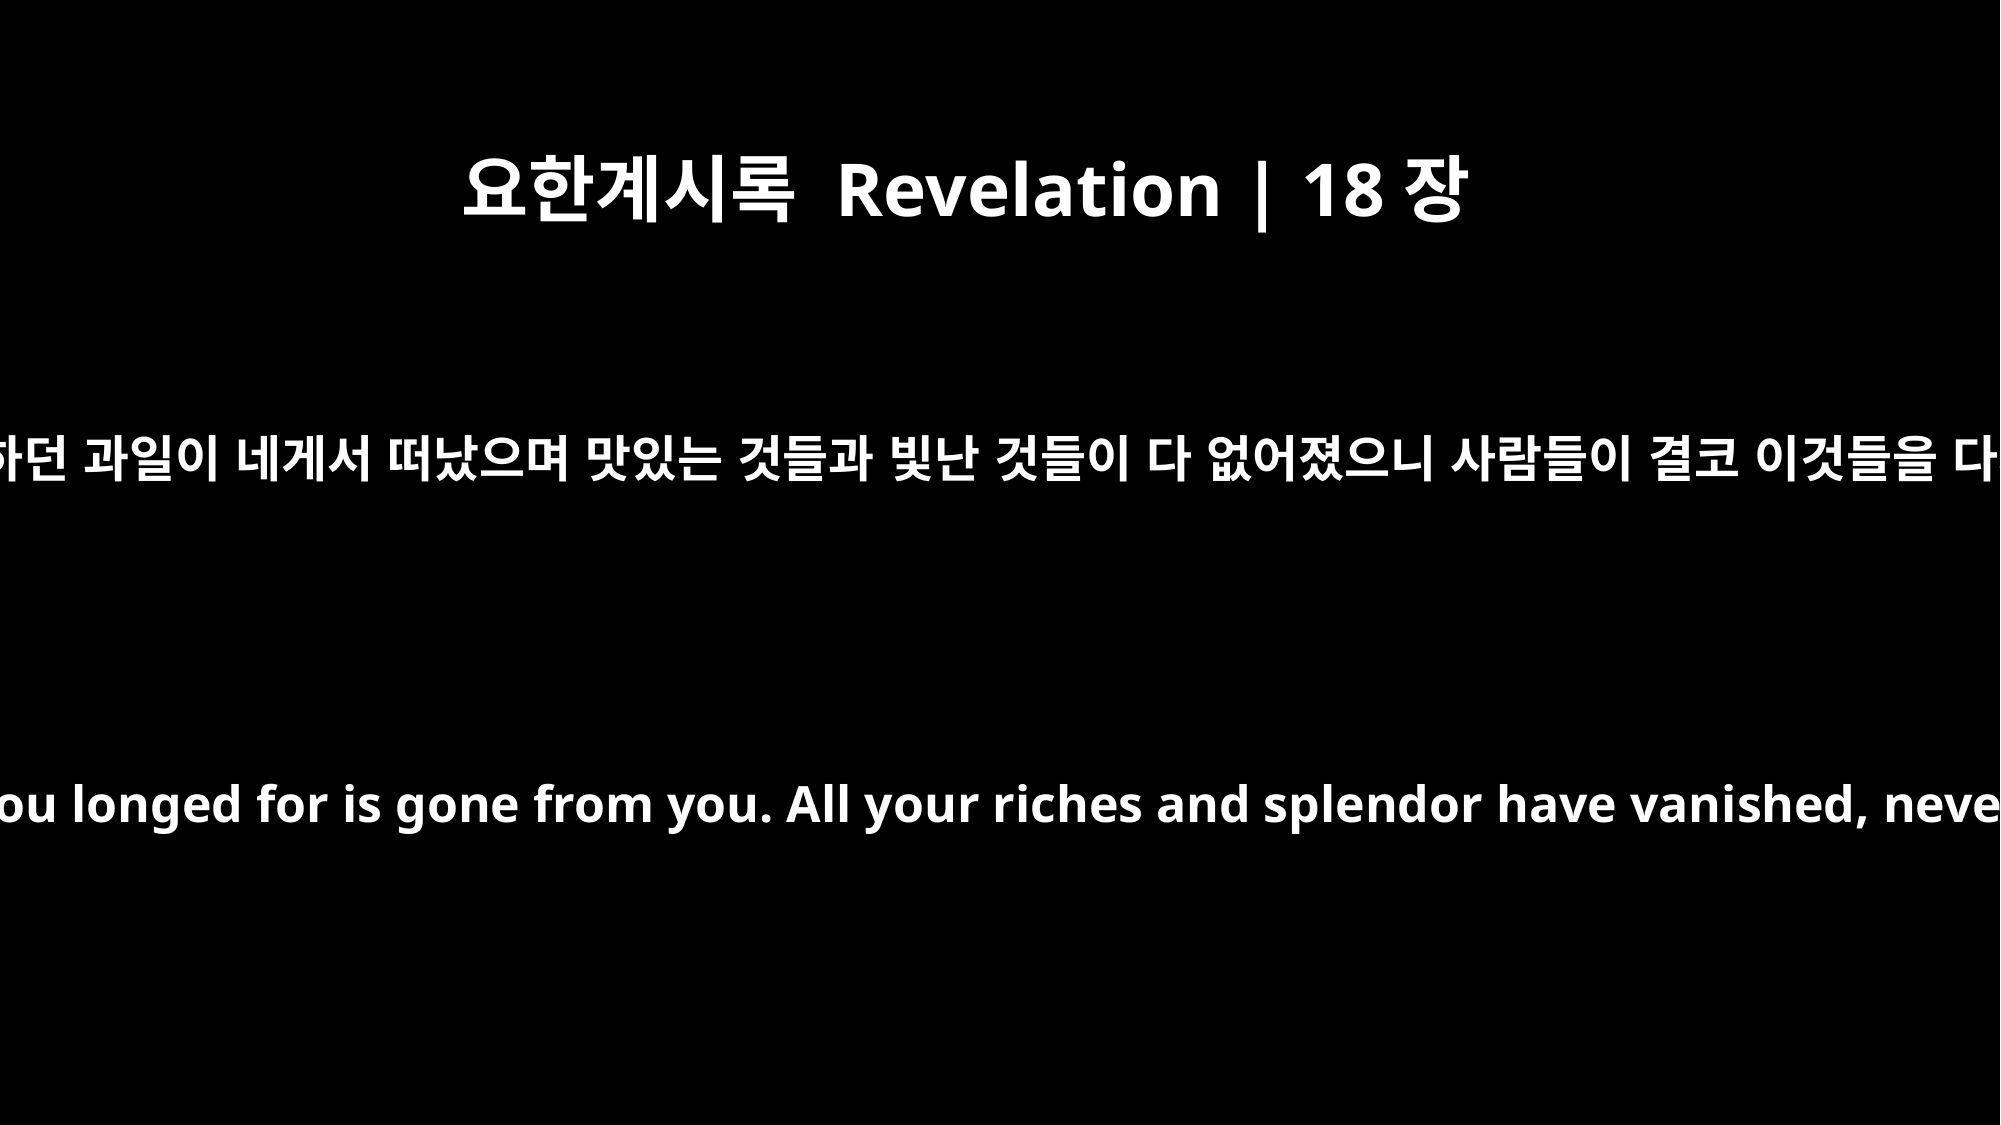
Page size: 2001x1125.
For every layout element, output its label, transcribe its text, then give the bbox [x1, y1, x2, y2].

text_box 요한계시록 Revelation | 18장 [446, 136, 1486, 239]
text_box "They will say, `The fruit you longed for is gone from you. All your riches and splendor have vanished, never to be recovered.' [0, 764, 2000, 840]
text_box 14 바벨론아 네 영혼이 탐하던 과일이 네게서 떠났으며 맛있는 것들과 빛난 것들이 다 없어졌으니 사람들이 결코 이것들을 다시 보지 못하리로다 [0, 359, 2000, 495]
